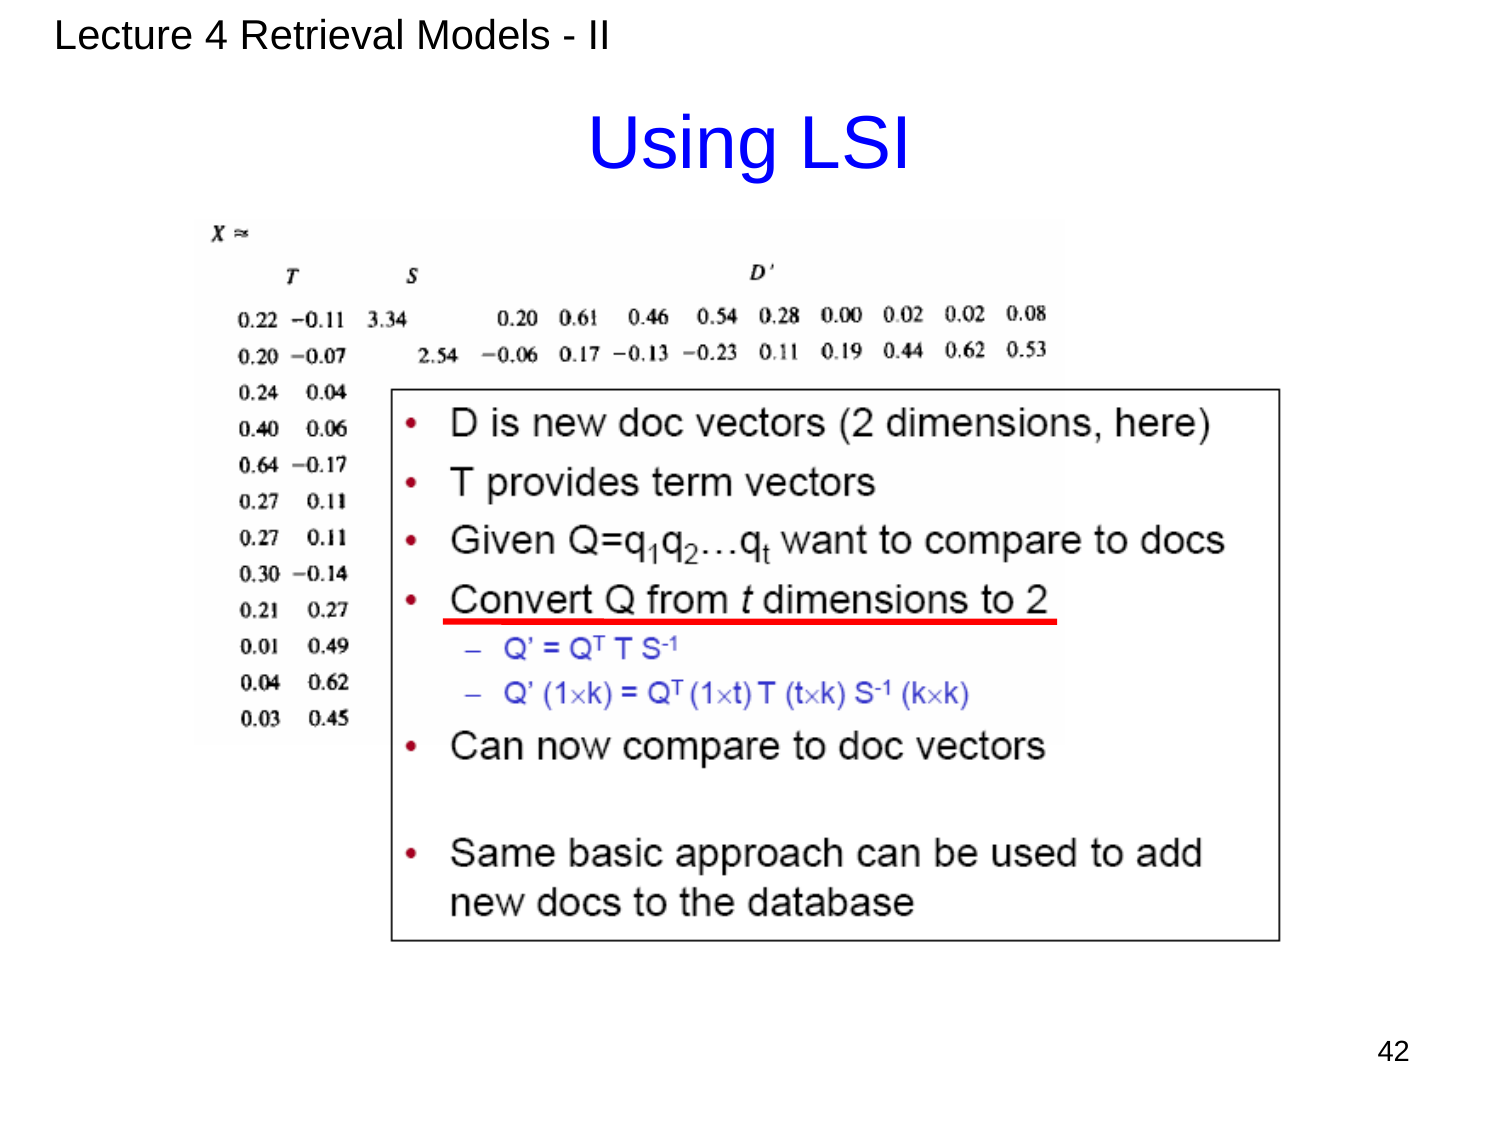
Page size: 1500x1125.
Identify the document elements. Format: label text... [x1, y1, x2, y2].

title Using LSI [75, 45, 1425, 233]
picture [194, 219, 1306, 948]
footer Lecture 4 Retrieval Models - II [0, 0, 626, 79]
slide_number 42 [1074, 1024, 1425, 1103]
